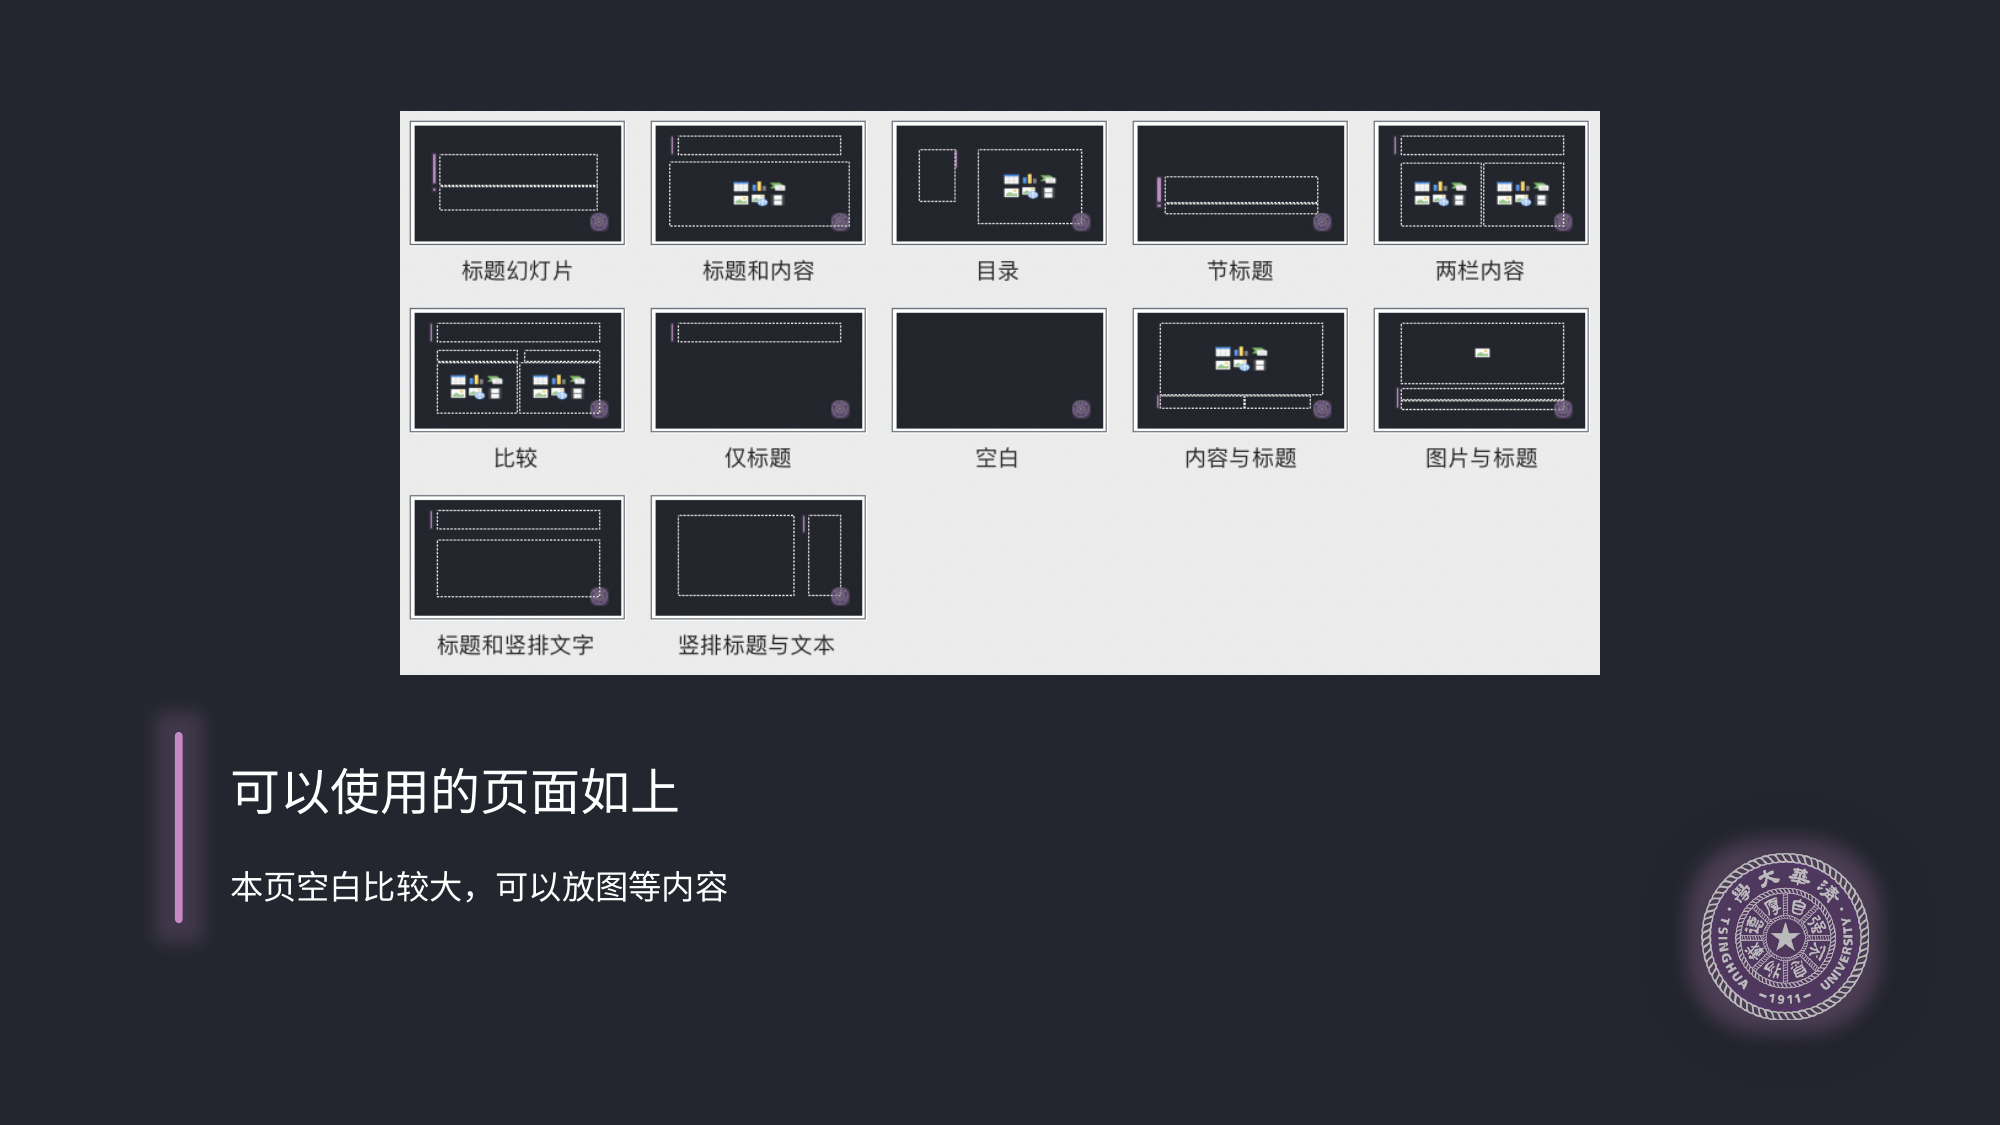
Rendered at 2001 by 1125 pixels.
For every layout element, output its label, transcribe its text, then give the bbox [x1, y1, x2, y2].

list 本页空白比较大，可以放图等内容 [214, 848, 1786, 924]
picture [399, 111, 1600, 675]
title 可以使用的页面如上 [214, 731, 1786, 848]
